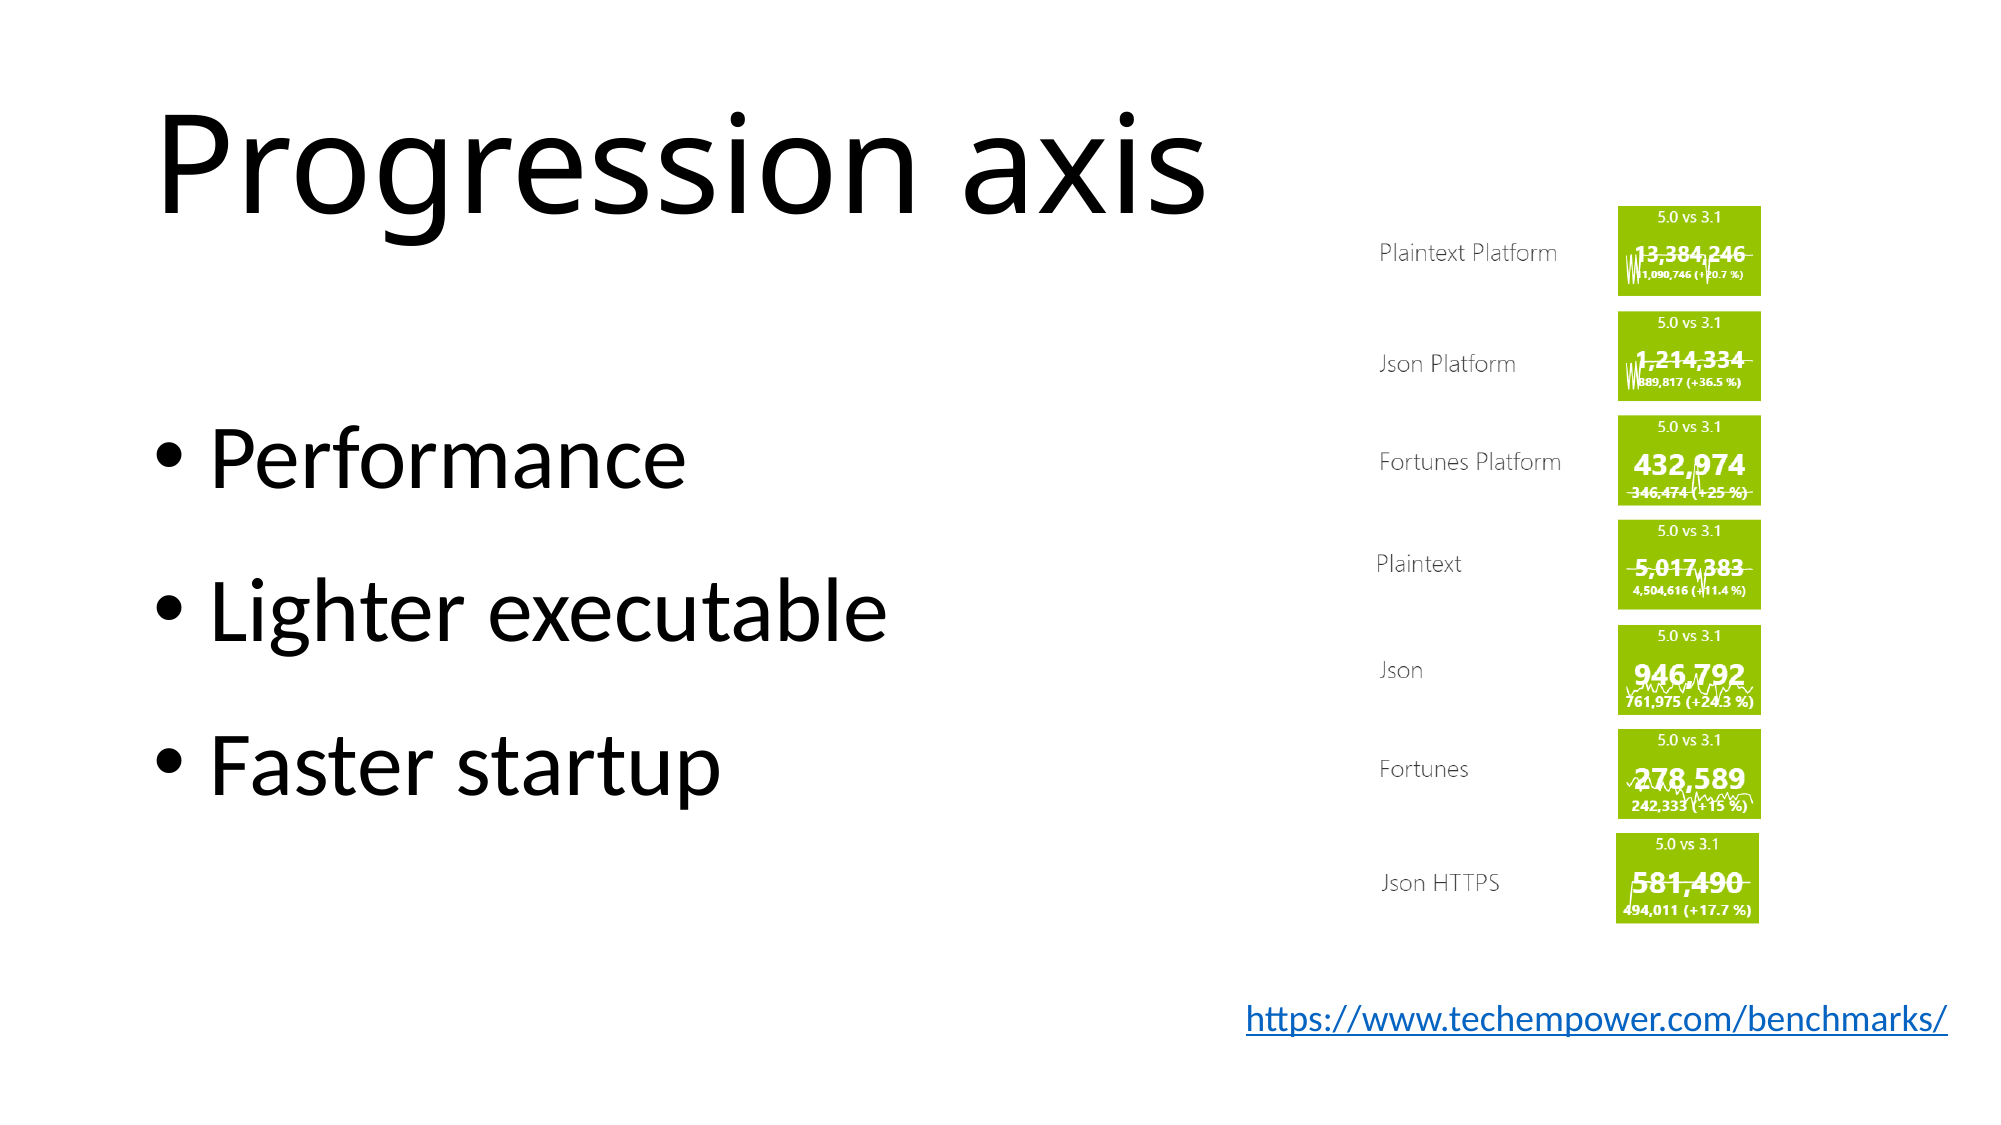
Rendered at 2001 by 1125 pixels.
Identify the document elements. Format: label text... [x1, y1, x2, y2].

text_box https://www.techempower.com/benchmarks/ [1230, 986, 1964, 1046]
picture [1360, 186, 1772, 939]
text_box Performance Lighter executable Faster startup [147, 403, 1852, 957]
title Progression axis [137, 59, 1863, 278]
